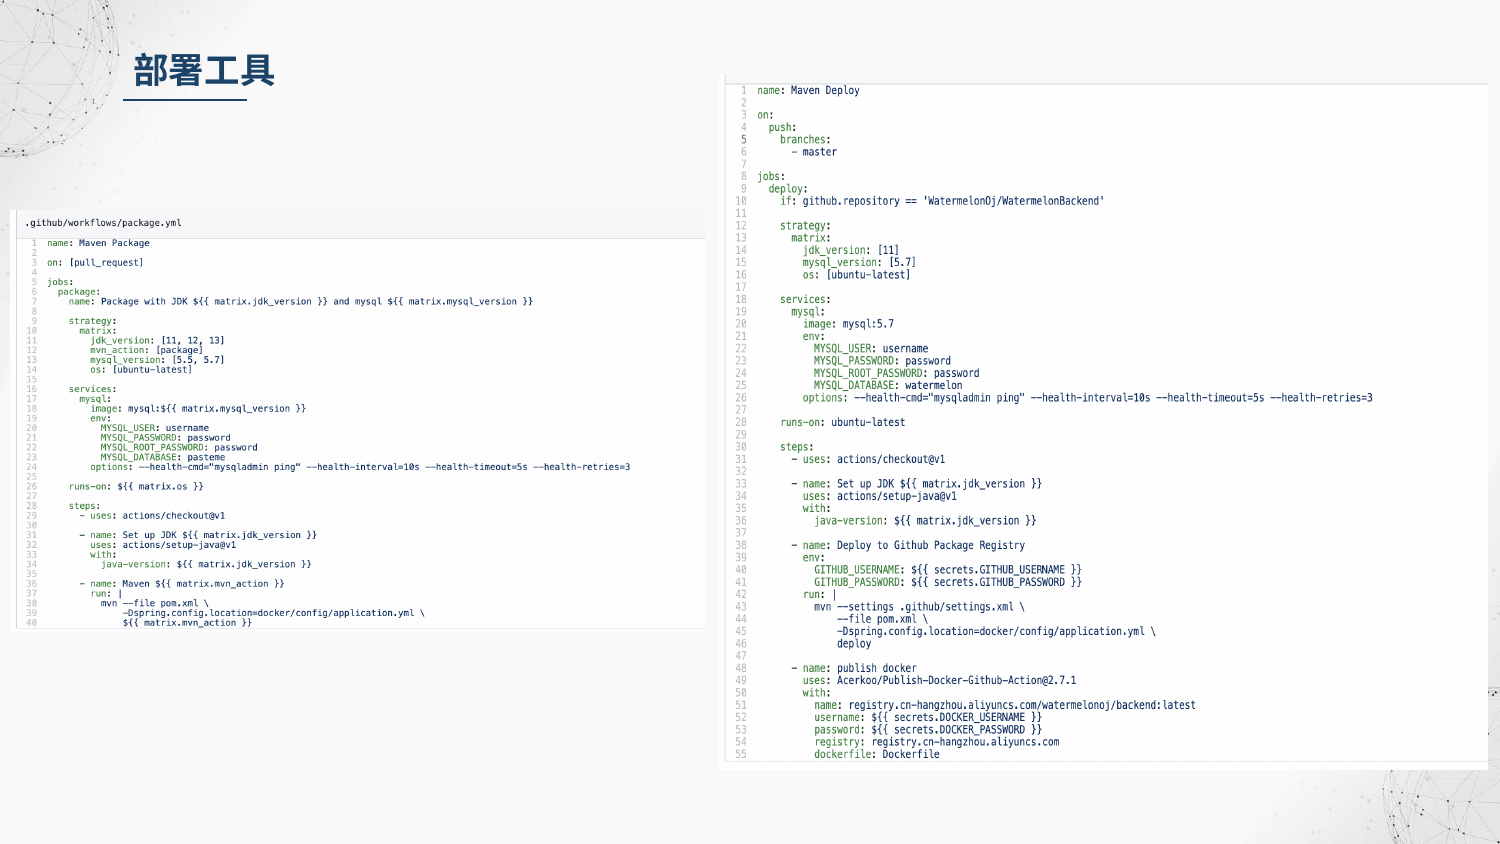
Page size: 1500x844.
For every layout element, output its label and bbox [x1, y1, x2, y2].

picture [0, 0, 1500, 844]
text_box [105, 42, 693, 100]
